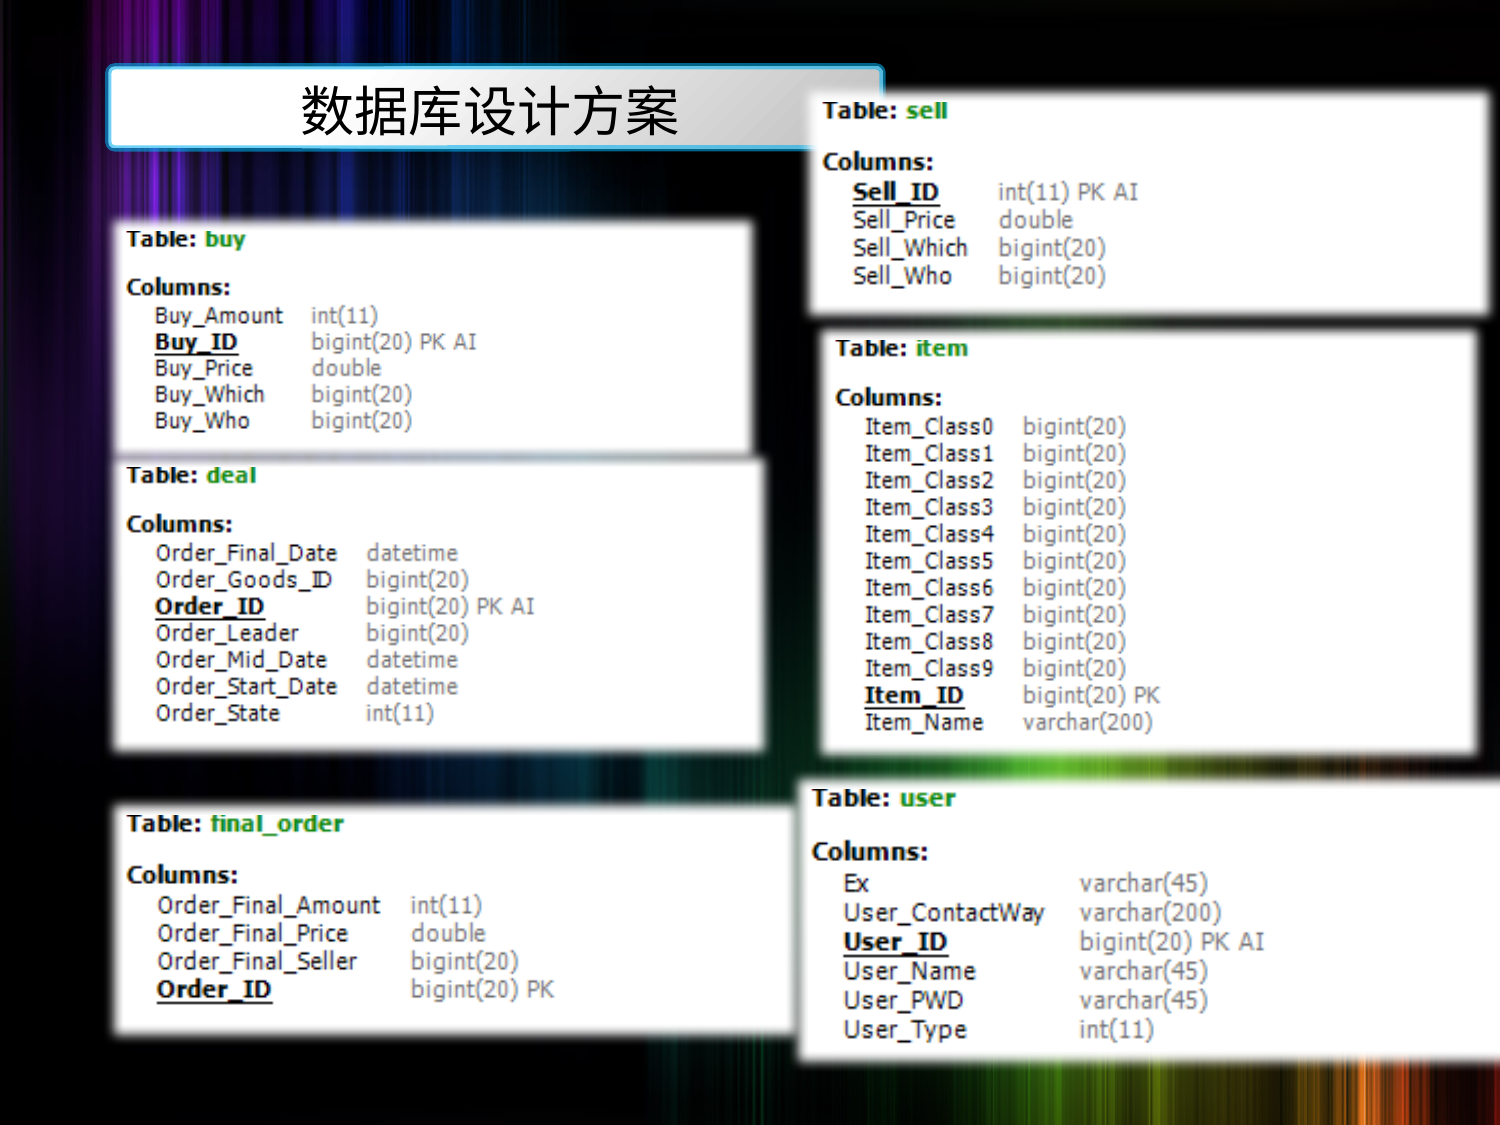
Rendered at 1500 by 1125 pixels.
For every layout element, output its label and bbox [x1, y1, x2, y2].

picture [808, 789, 1500, 1050]
picture [0, 0, 1500, 1125]
text_box [100, 66, 883, 151]
picture [123, 814, 785, 1024]
